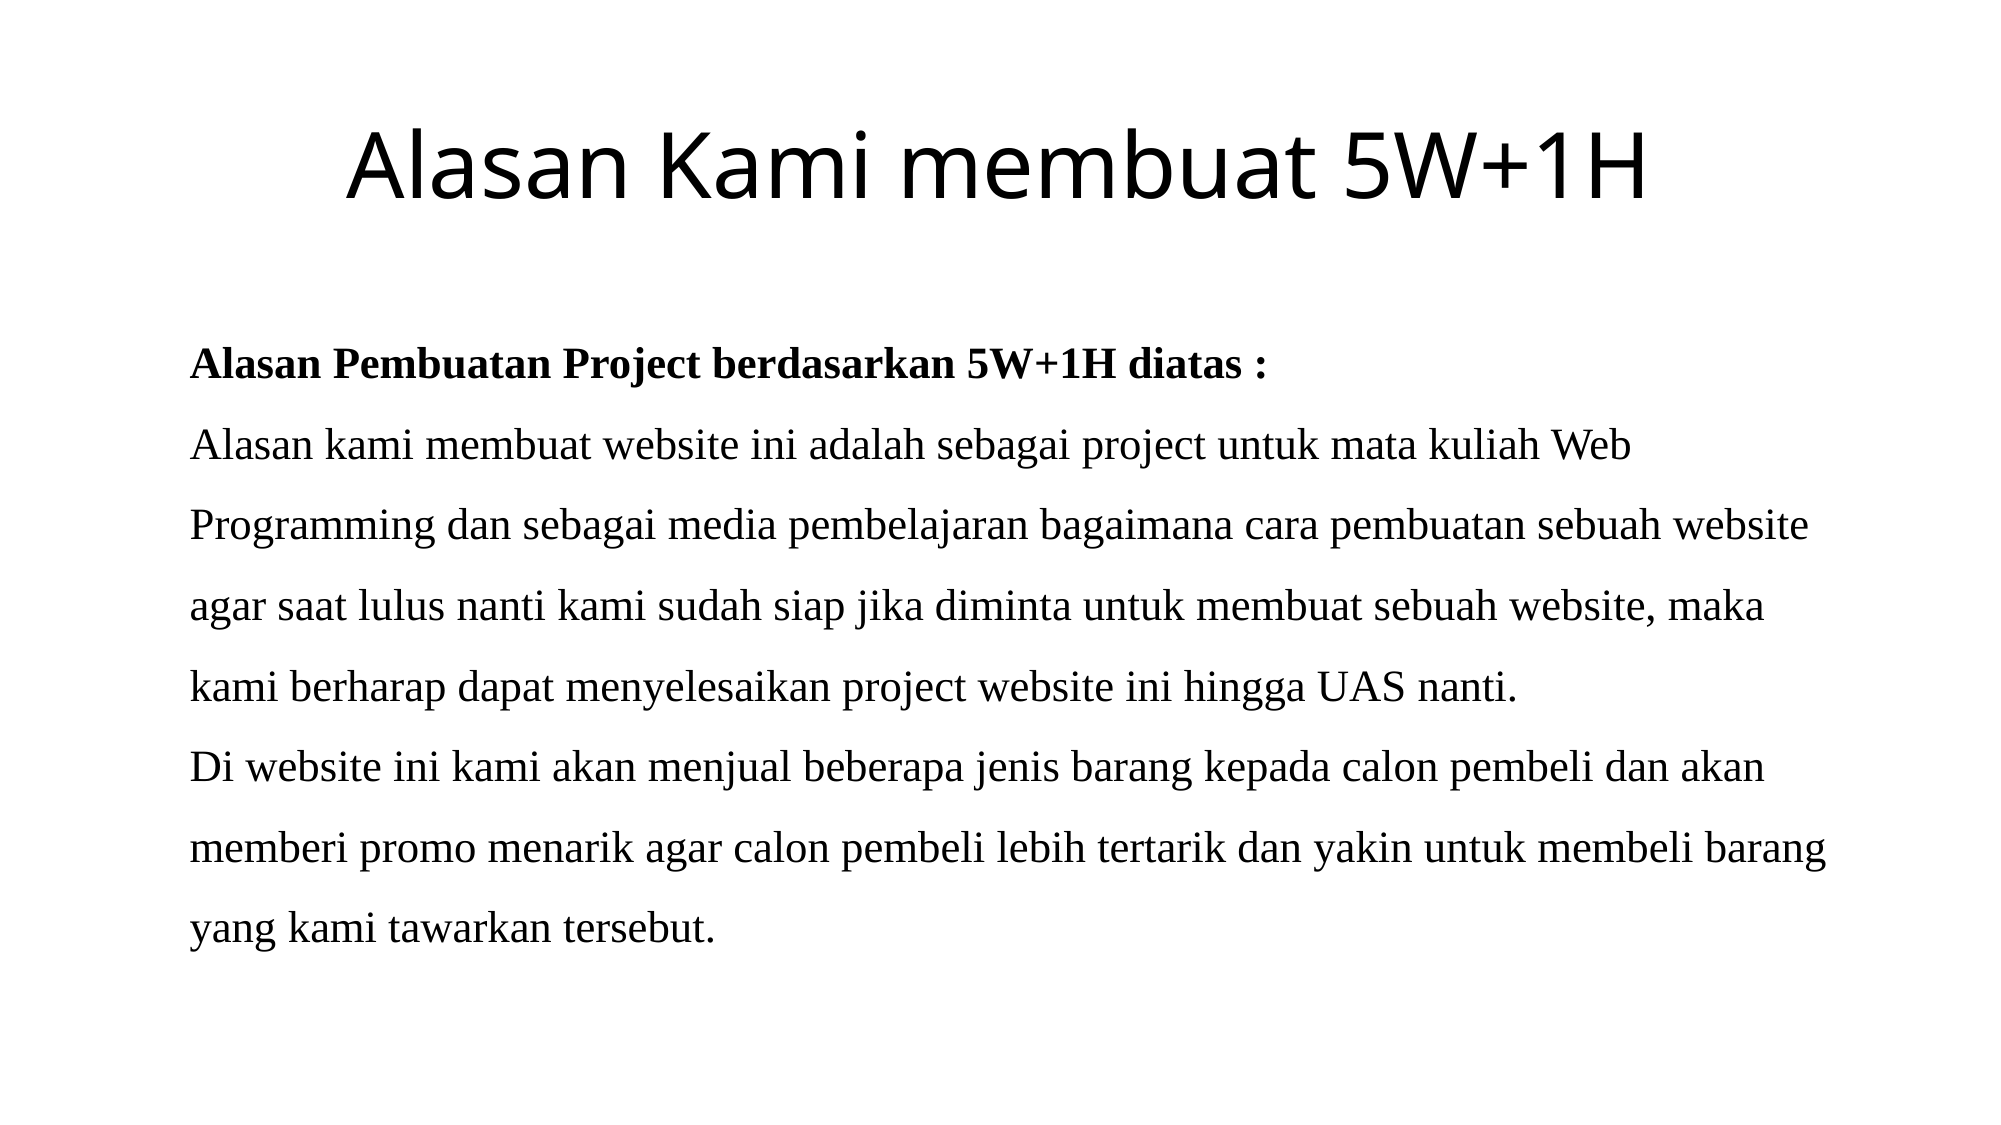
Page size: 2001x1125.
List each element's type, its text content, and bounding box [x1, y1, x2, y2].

title Alasan Kami membuat 5W+1H [137, 59, 1863, 278]
list Alasan Pembuatan Project berdasarkan 5W+1H diatas : Alasan kami membuat website ini adalah sebagai project untuk mata kuliah Web Programming dan sebagai media pembelajaran bagaimana cara pembuatan sebuah website agar saat lulus nanti kami sudah siap jika diminta untuk membuat sebuah website, maka kami berharap dapat menyelesaikan project website ini hingga UAS nanti. Di website ini kami akan menjual beberapa jenis barang kepada calon pembeli dan akan memberi promo menarik agar calon pembeli lebih tertarik dan yakin untuk membeli barang yang kami tawarkan tersebut. [137, 299, 1863, 1014]
